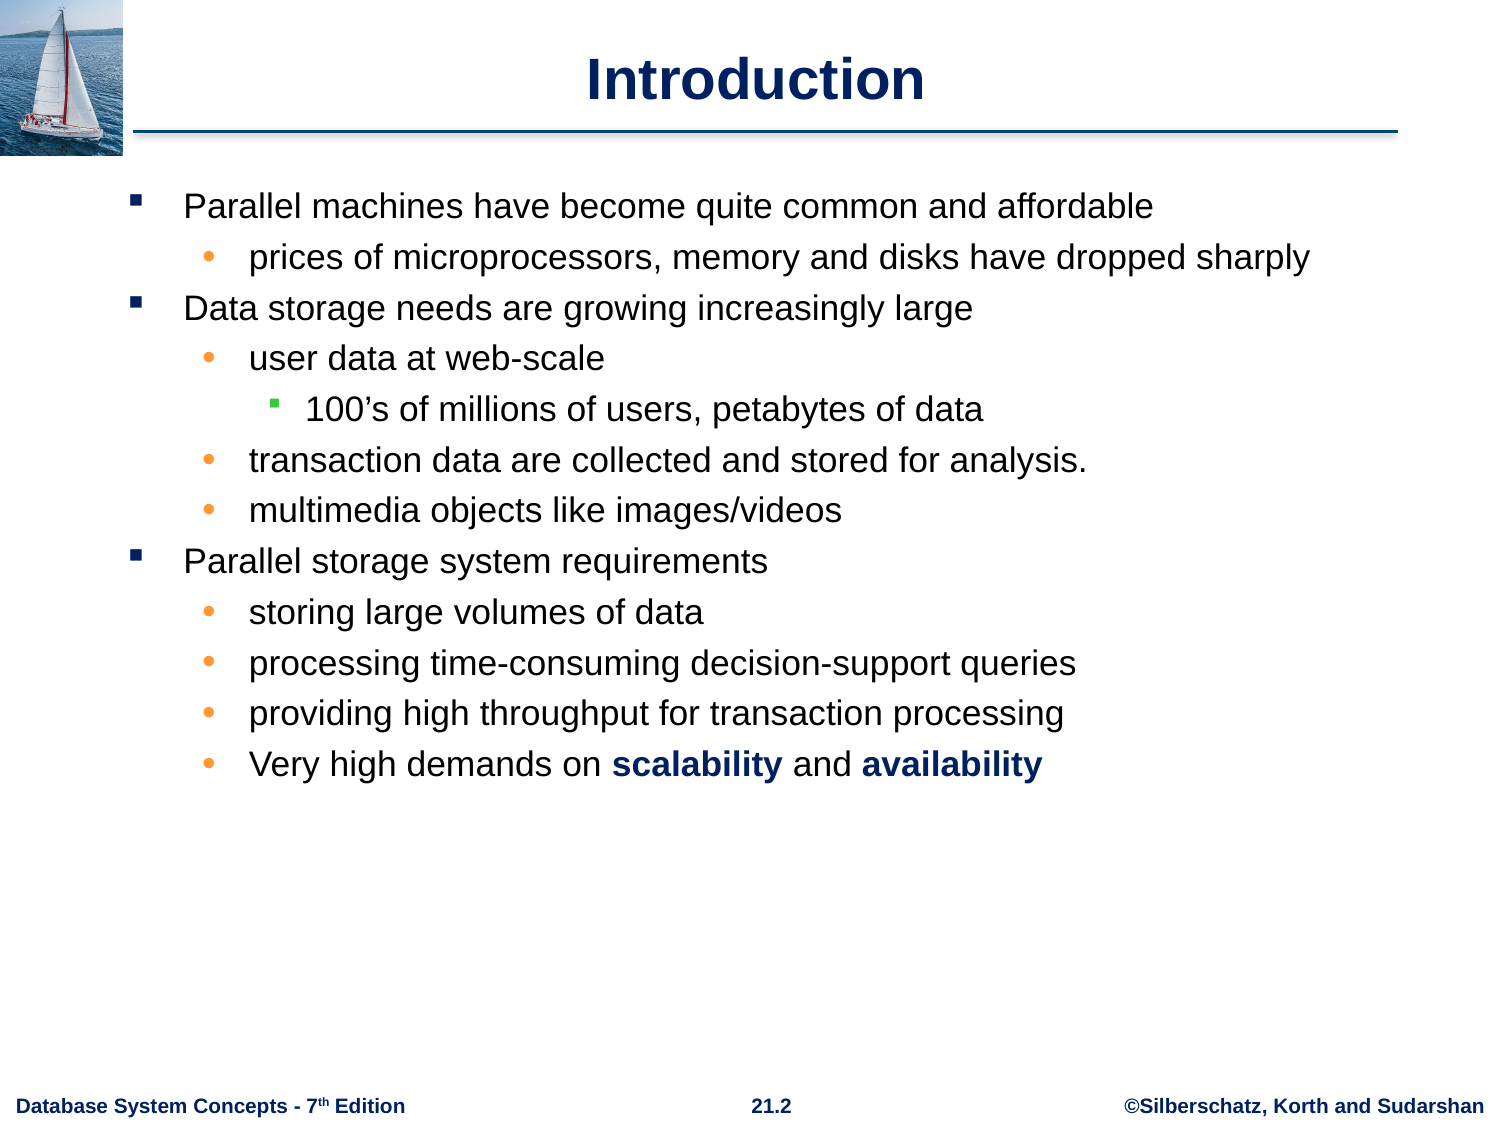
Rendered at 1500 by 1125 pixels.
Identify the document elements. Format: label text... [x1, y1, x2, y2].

list Parallel machines have become quite common and affordable prices of microprocessors, memory and disks have dropped sharply Data storage needs are growing increasingly large user data at web-scale 100’s of millions of users, petabytes of data transaction data are collected and stored for analysis. multimedia objects like images/videos Parallel storage system requirements storing large volumes of data processing time-consuming decision-support queries providing high throughput for transaction processing Very high demands on scalability and availability [112, 180, 1385, 1062]
title Introduction [125, 18, 1388, 120]
picture [0, 0, 123, 156]
